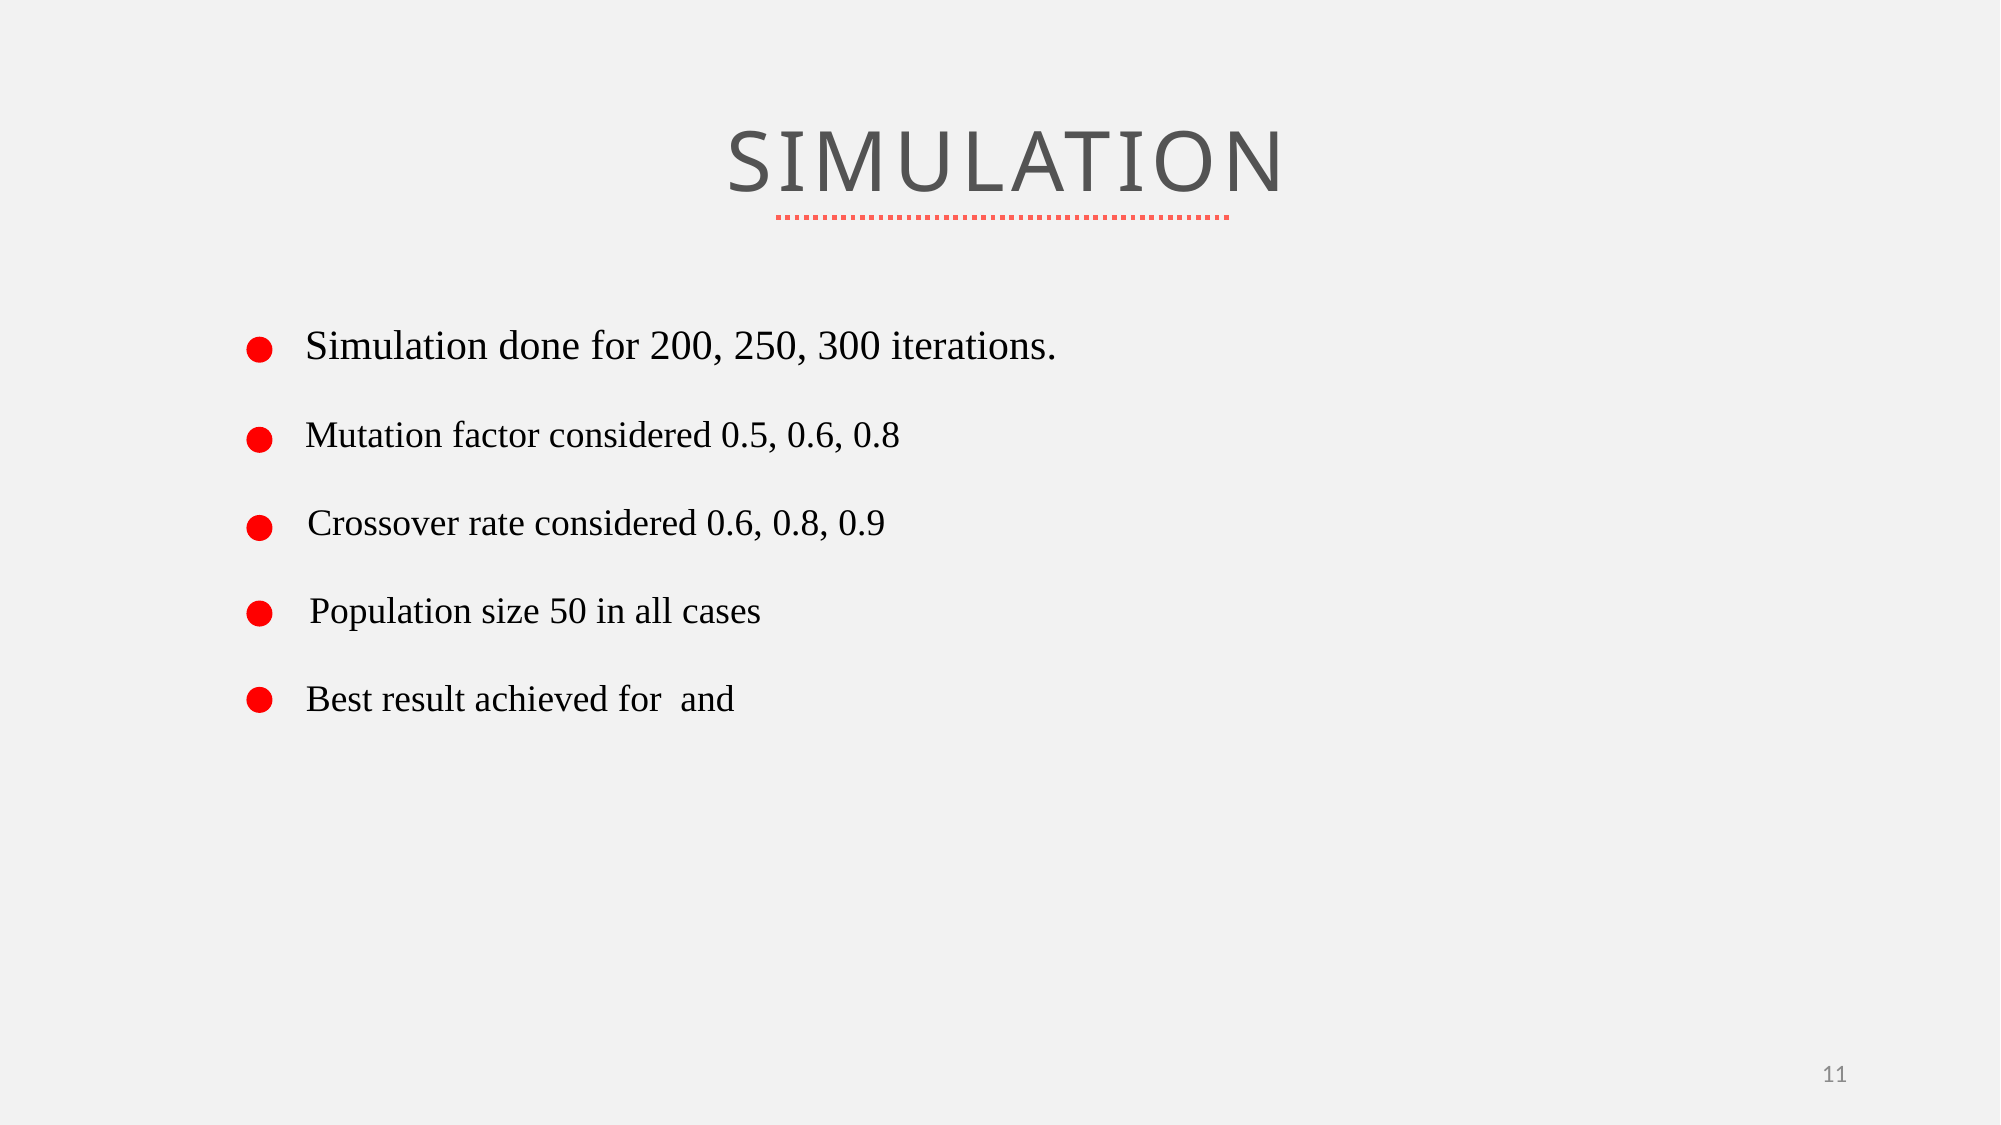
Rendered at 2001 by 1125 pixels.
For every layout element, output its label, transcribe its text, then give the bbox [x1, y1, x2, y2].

slide_number 11 [1412, 1042, 1863, 1103]
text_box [246, 578, 808, 640]
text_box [246, 403, 943, 464]
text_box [395, 101, 1618, 218]
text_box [246, 666, 1029, 728]
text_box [246, 310, 1108, 377]
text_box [246, 490, 926, 552]
